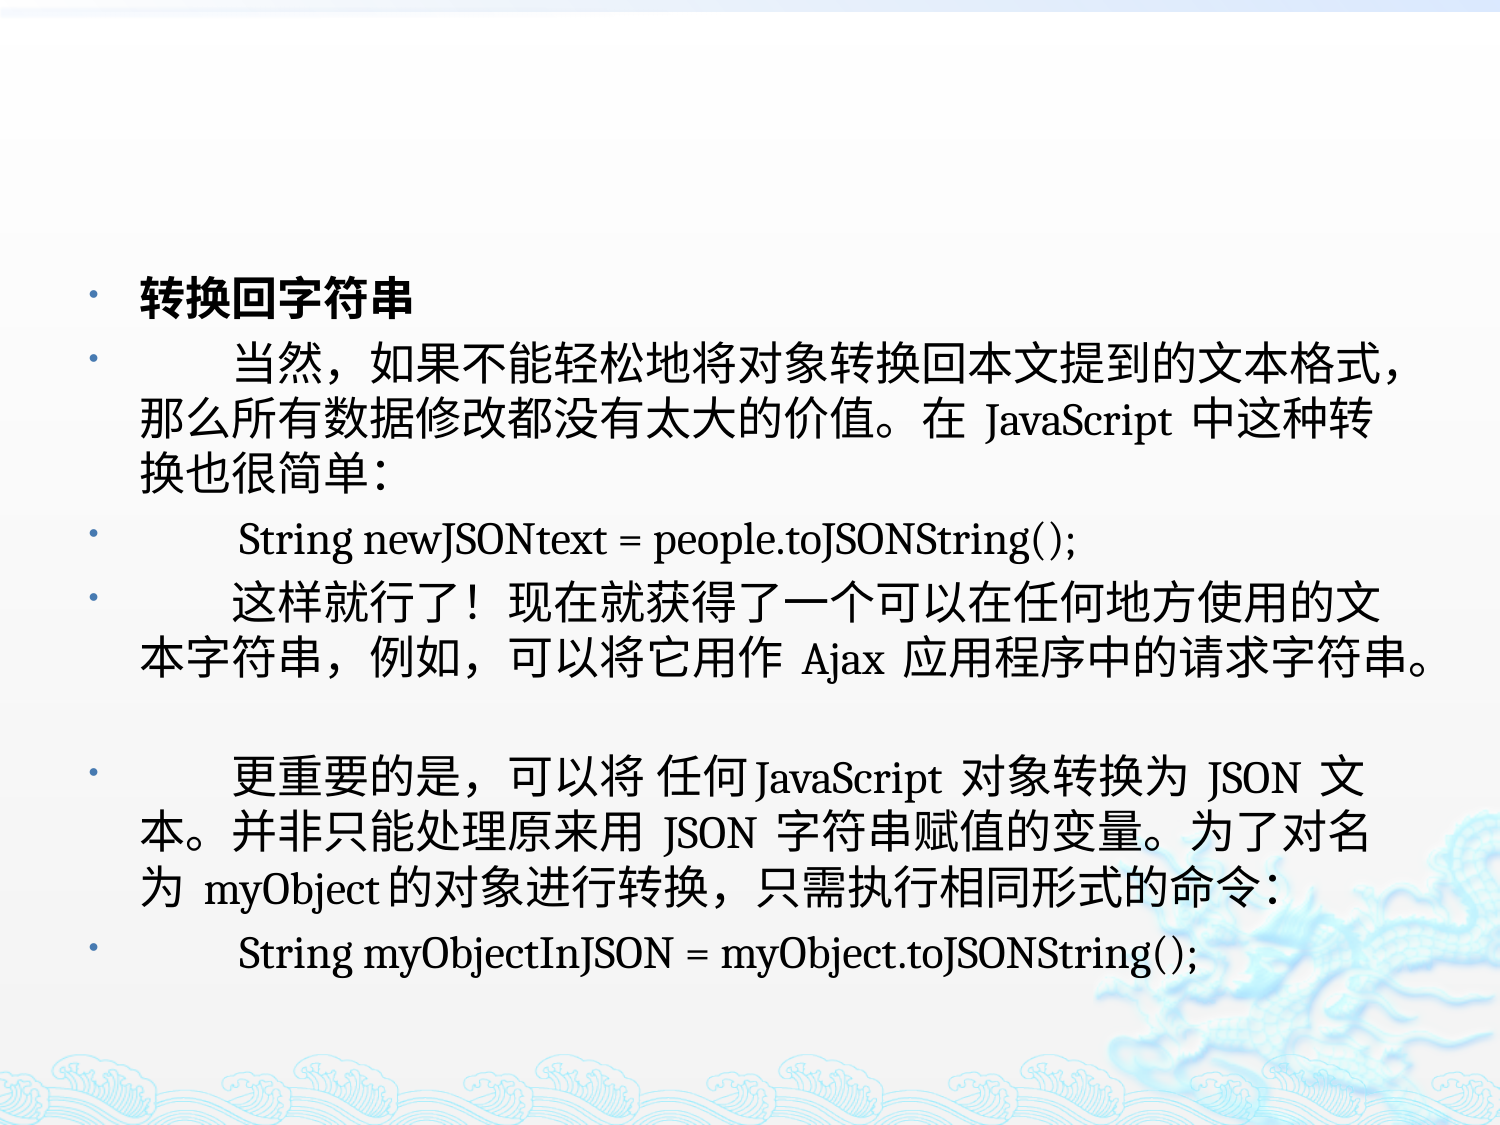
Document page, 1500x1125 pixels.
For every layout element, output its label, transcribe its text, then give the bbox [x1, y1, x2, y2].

list 转换回字符串 当然，如果不能轻松地将对象转换回本文提到的文本格式，那么所有数据修改都没有太大的价值。在 JavaScript 中这种转换也很简单： String newJSONtext = people.toJSONString(); 这样就行了！现在就获得了一个可以在任何地方使用的文本字符串，例如，可以将它用作 Ajax 应用程序中的请求字符串。 更重要的是，可以将 任何JavaScript 对象转换为 JSON 文本。并非只能处理原来用 JSON 字符串赋值的变量。为了对名为 myObject的对象进行转换，只需执行相同形式的命令： String myObjectInJSON = myObject.toJSONString(); [75, 262, 1425, 1005]
